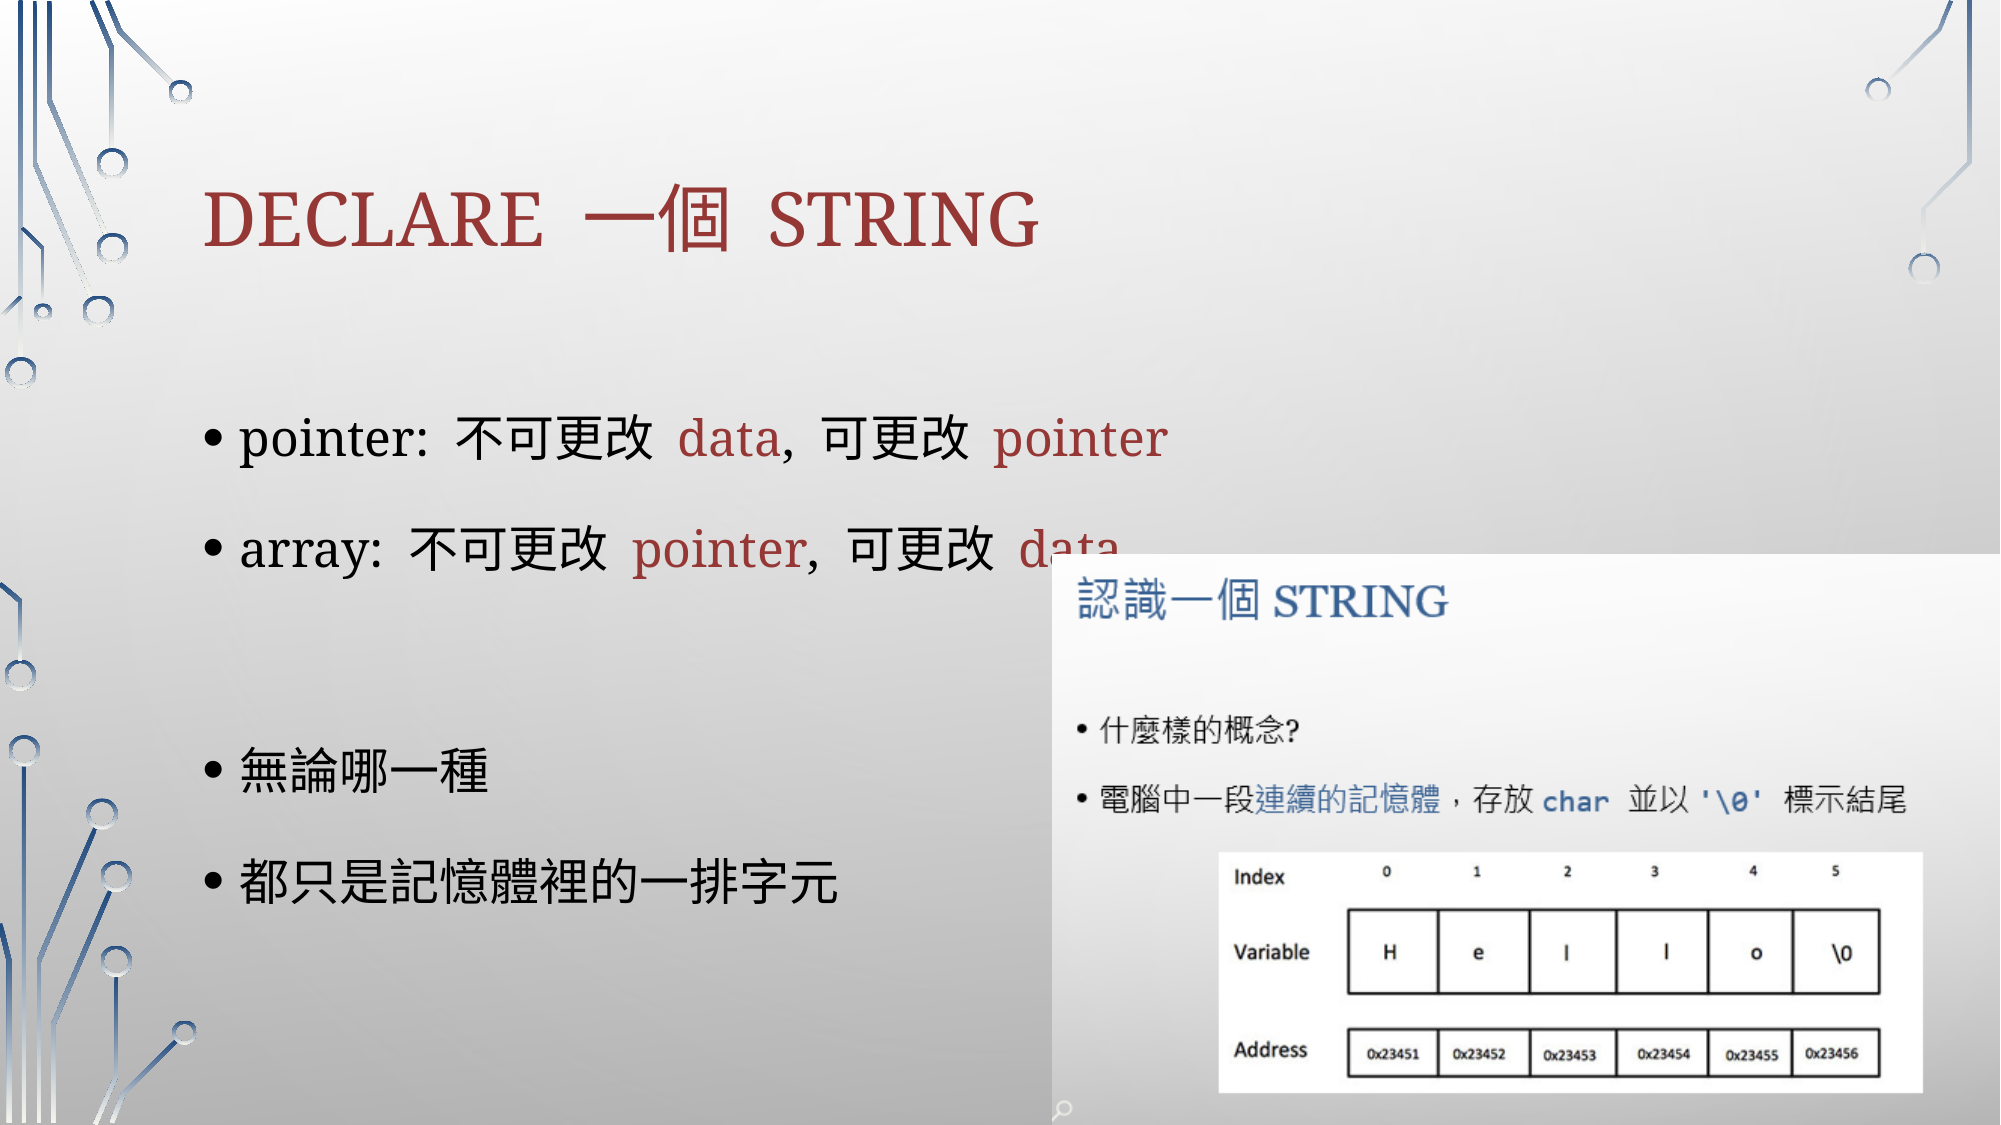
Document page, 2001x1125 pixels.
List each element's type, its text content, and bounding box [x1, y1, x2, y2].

list pointer: 不可更改 data, 可更改 pointer array: 不可更改 pointer, 可更改 data 無論哪一種 都只是記憶體裡的一排字元 [187, 369, 1813, 950]
picture [1052, 554, 2000, 1125]
title Declare 一個 string [187, 101, 1813, 344]
